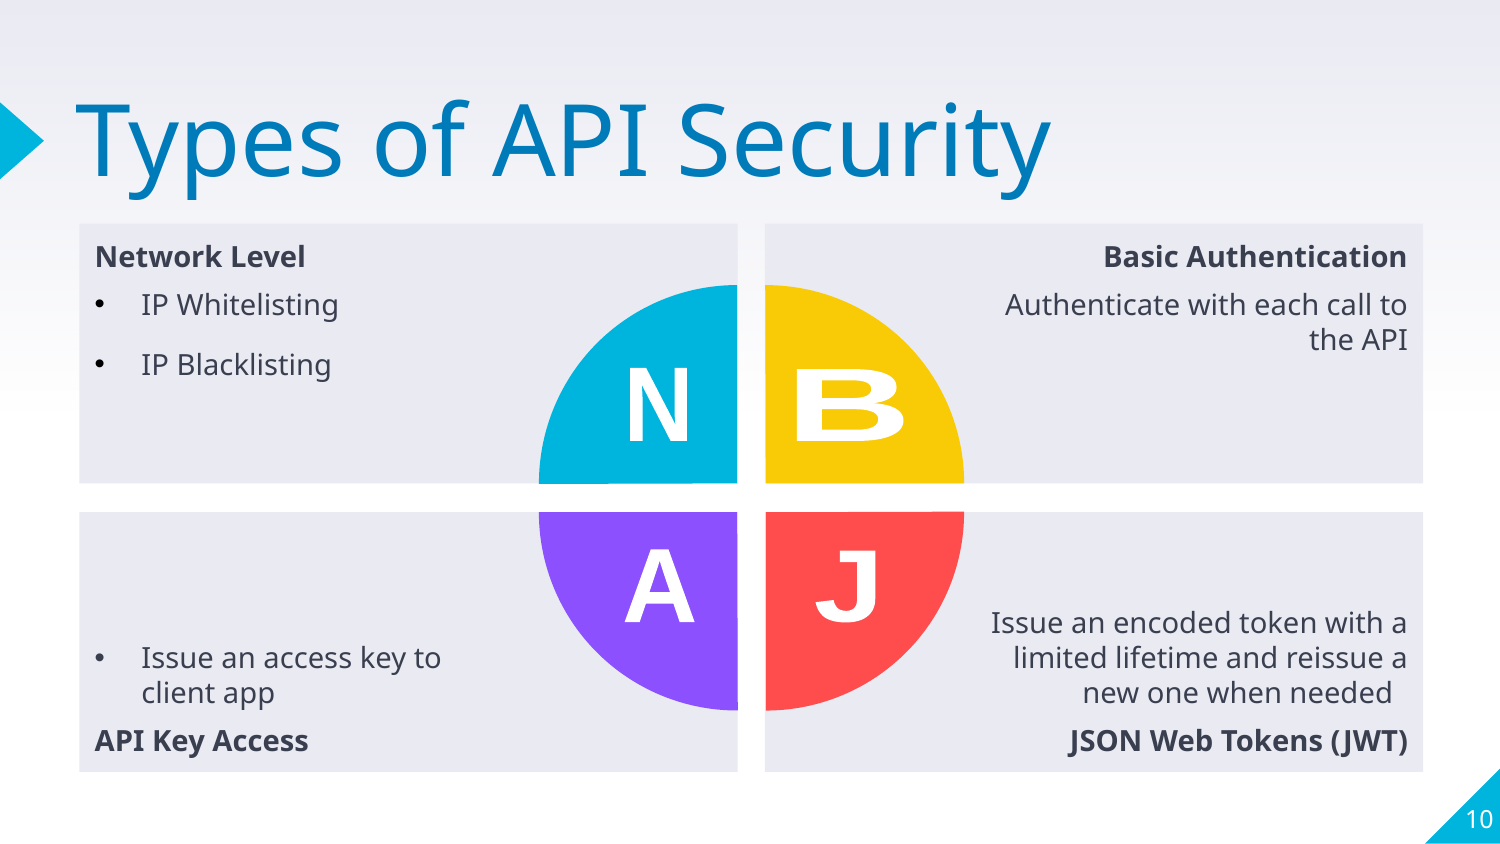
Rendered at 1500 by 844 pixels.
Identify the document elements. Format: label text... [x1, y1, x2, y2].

text_box Network Level IP Whitelisting IP Blacklisting [79, 223, 738, 484]
text_box [765, 511, 965, 711]
text_box [538, 512, 738, 711]
text_box Issue an encoded token with a limited lifetime and reissue a new one when needed JSON Web Tokens (JWT) [764, 512, 1424, 772]
text_box [765, 285, 965, 484]
slide_number 10 [1418, 760, 1494, 838]
title Types of API Security [75, 99, 1152, 277]
text_box [538, 285, 738, 484]
text_box Issue an access key to client app API Key Access [79, 512, 738, 772]
text_box Basic Authentication Authenticate with each call to the API [764, 223, 1424, 484]
